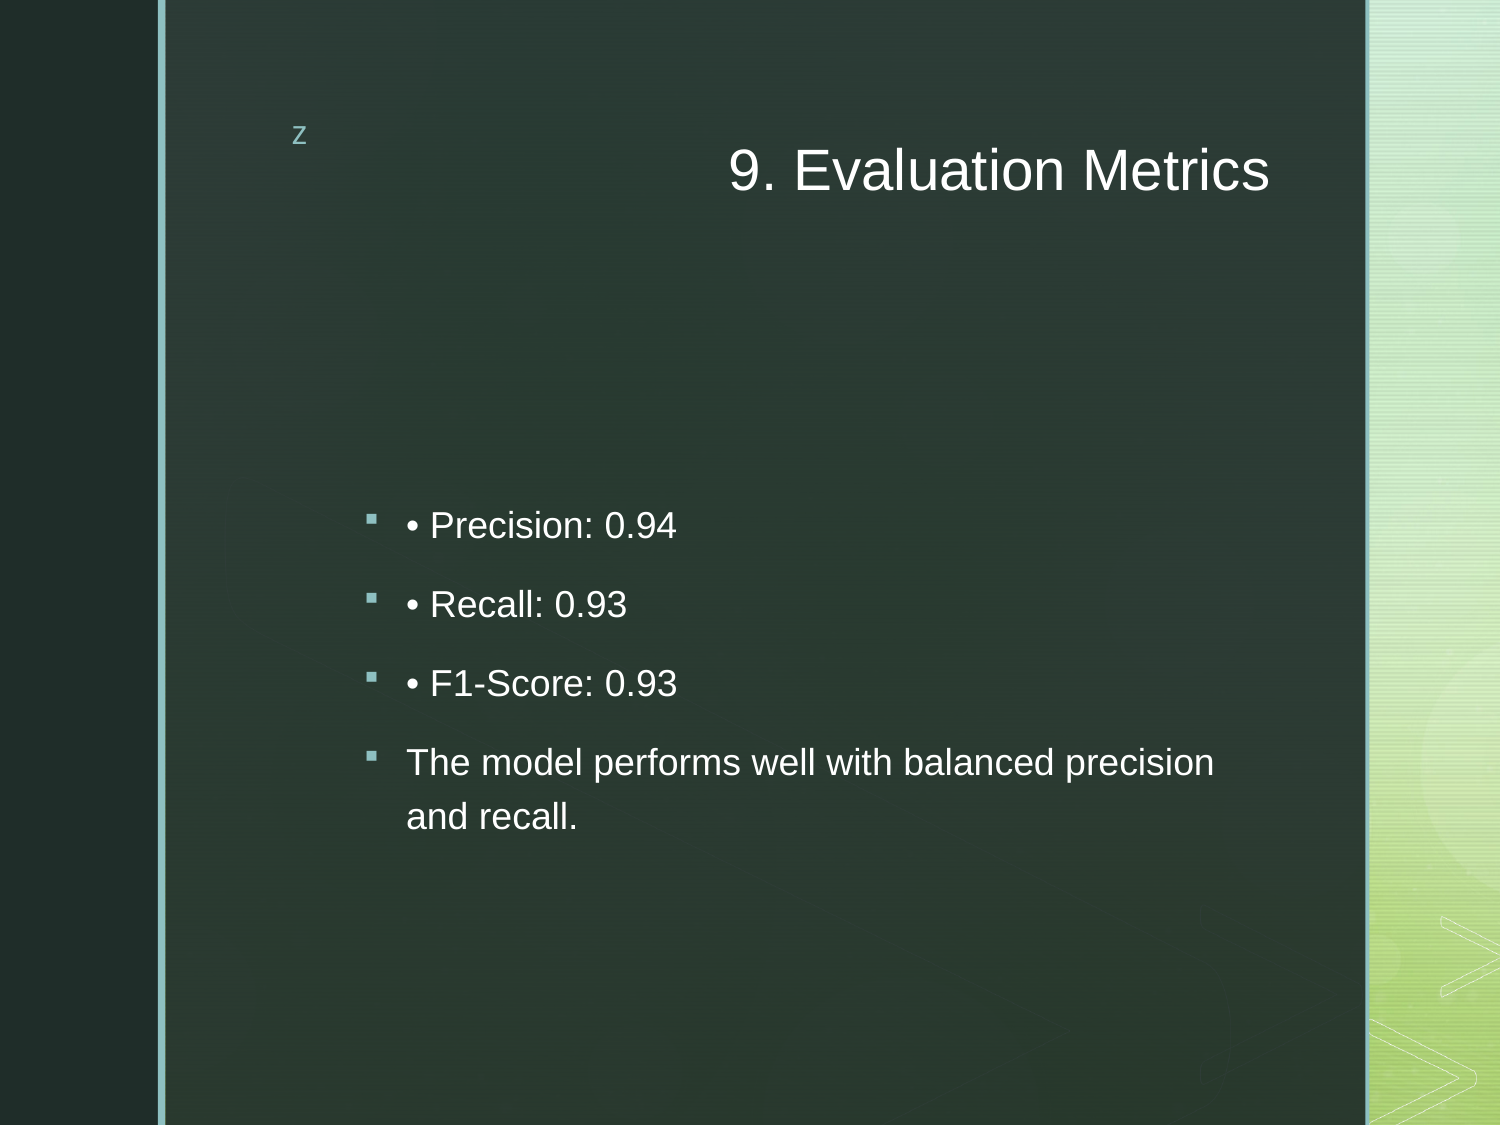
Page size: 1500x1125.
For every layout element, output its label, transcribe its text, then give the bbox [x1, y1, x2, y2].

title 9. Evaluation Metrics [321, 132, 1286, 310]
list • Precision: 0.94 • Recall: 0.93 • F1-Score: 0.93 The model performs well with balanced precision and recall. [348, 336, 1286, 993]
picture [1370, 0, 1500, 1125]
